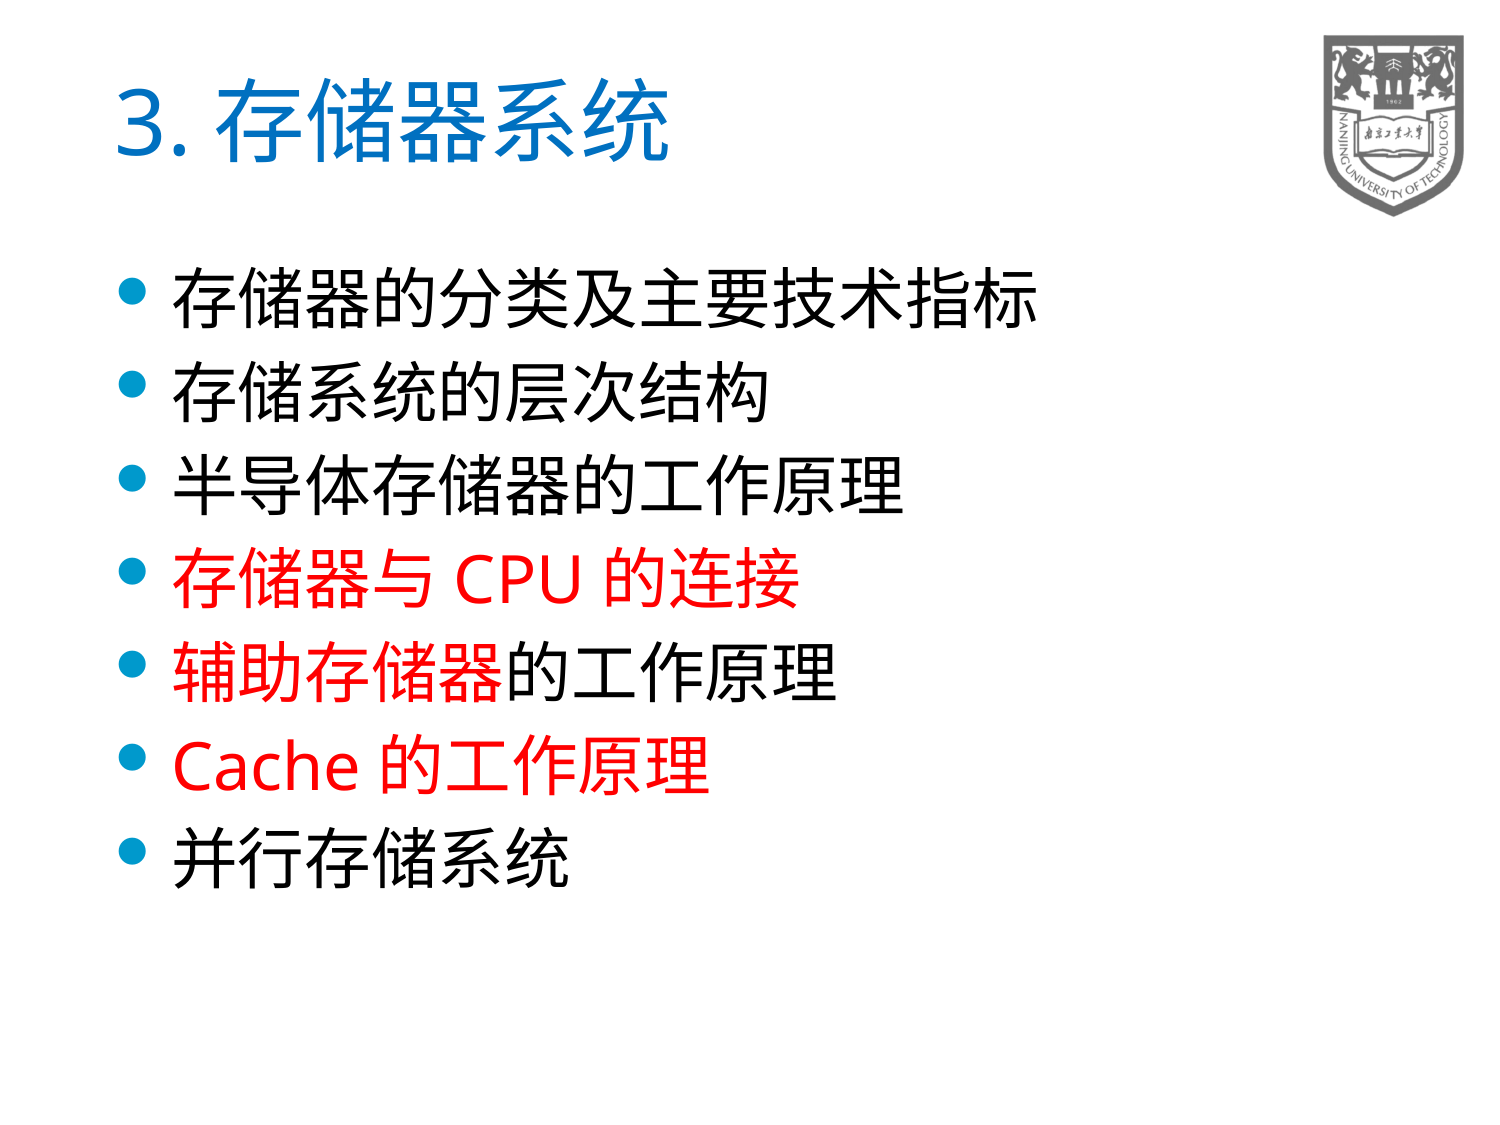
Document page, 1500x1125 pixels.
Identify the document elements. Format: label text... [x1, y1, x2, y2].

list 存储器的分类及主要技术指标 存储系统的层次结构 半导体存储器的工作原理 存储器与CPU的连接 辅助存储器的工作原理 Cache的工作原理 并行存储系统 [99, 249, 1468, 1001]
title 3.存储器系统 [99, 24, 1468, 213]
